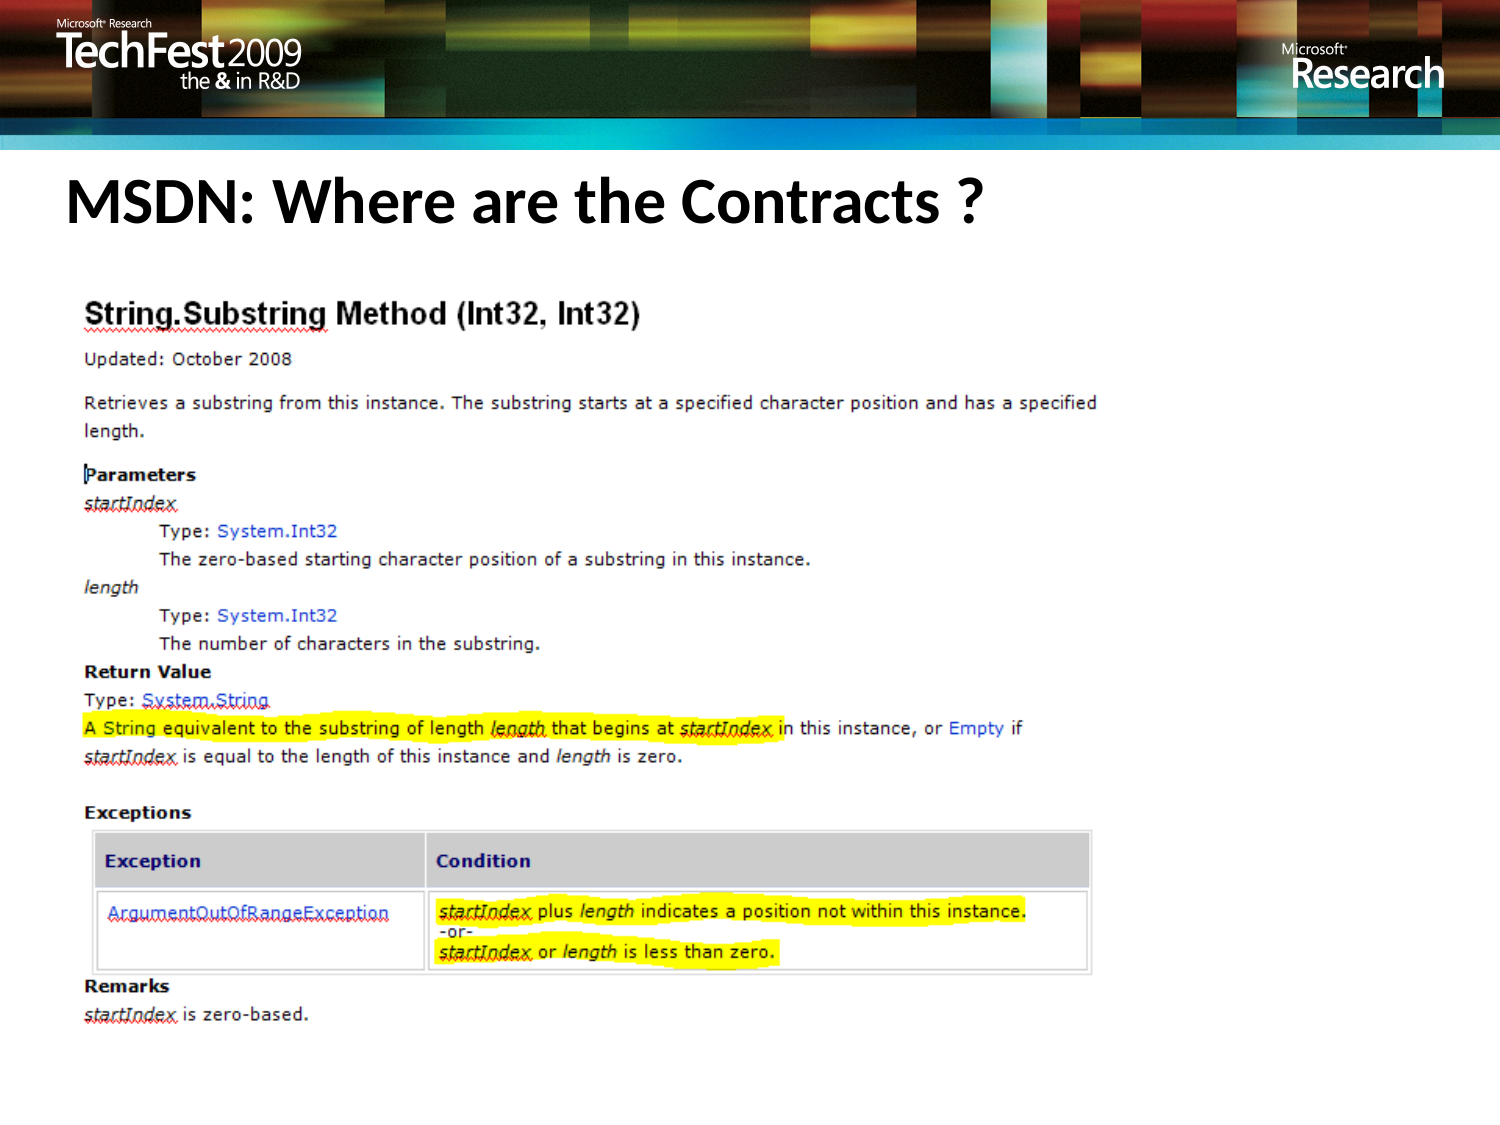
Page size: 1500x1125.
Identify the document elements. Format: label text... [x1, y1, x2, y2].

picture [74, 291, 1124, 1038]
picture [0, 0, 1500, 150]
title MSDN: Where are the Contracts ? [50, 149, 1450, 246]
